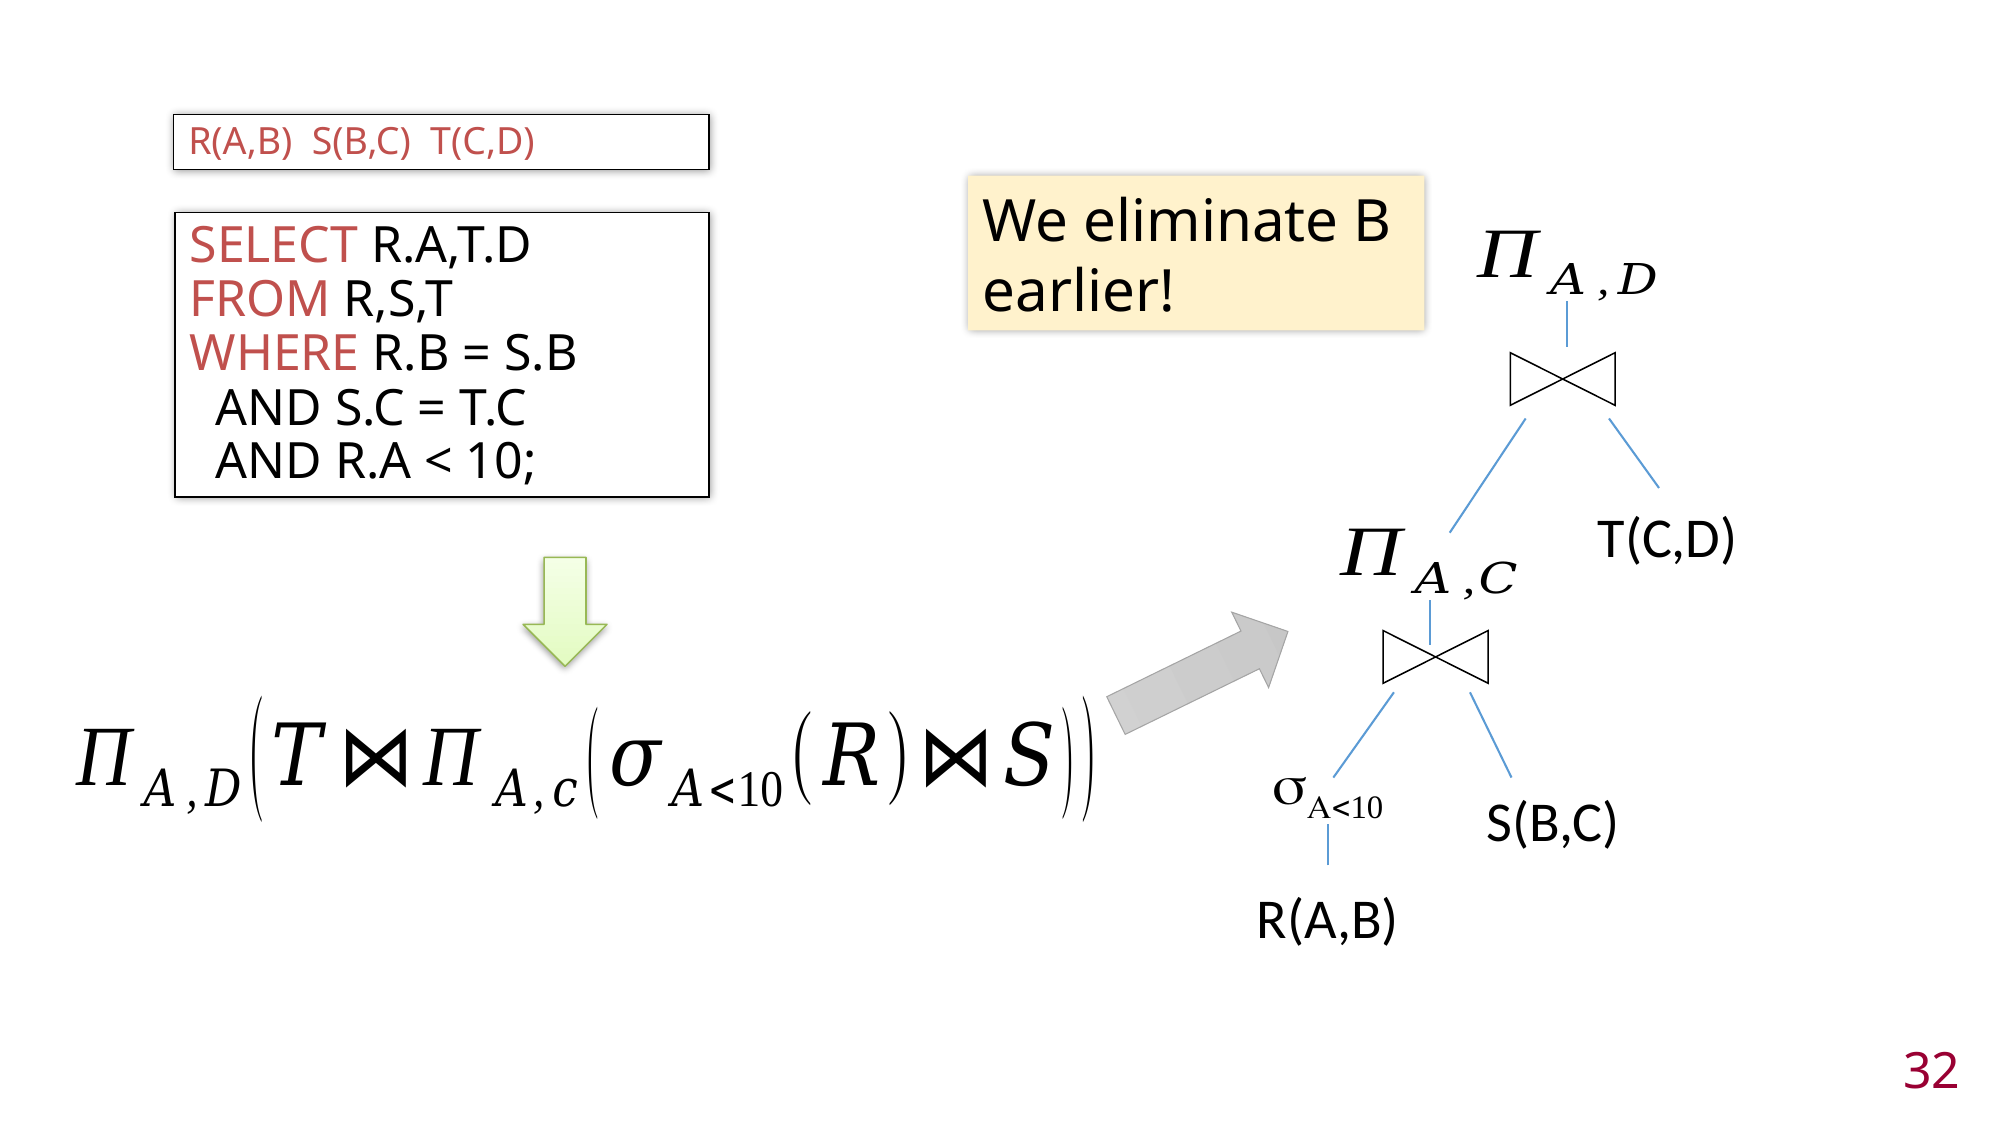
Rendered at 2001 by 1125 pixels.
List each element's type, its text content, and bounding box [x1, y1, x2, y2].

text_box [1510, 352, 1616, 406]
text_box SELECT R.A,T.D FROM R,S,T WHERE R.B = S.B AND S.C = T.C AND R.A < 10; [174, 212, 709, 498]
text_box S(B,C) [1461, 777, 1645, 860]
text_box We eliminate B earlier! [968, 175, 1425, 331]
slide_number 31 [1550, 1048, 1975, 1096]
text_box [1608, 418, 1660, 489]
text_box [1383, 630, 1489, 684]
text_box [1106, 612, 1288, 735]
text_box [522, 556, 608, 667]
text_box R(A,B) S(B,C) T(C,D) [173, 114, 709, 170]
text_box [1447, 713, 1534, 756]
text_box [1320, 704, 1407, 766]
text_box sA<10 [1212, 740, 1443, 833]
text_box T(C,D) [1575, 493, 1760, 576]
text_box R(A,B) [1229, 874, 1427, 957]
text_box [1449, 418, 1526, 534]
